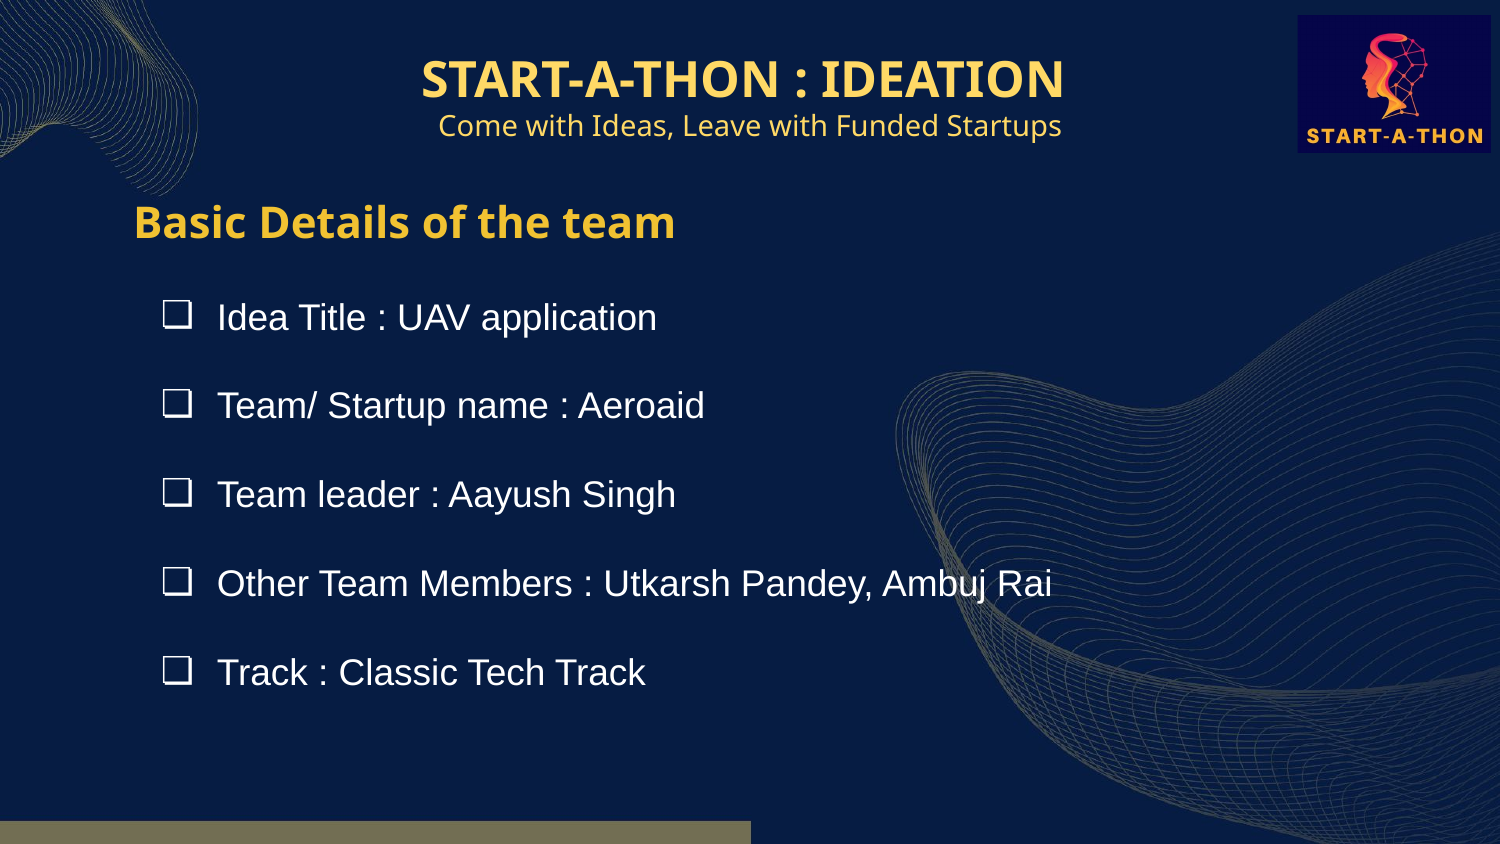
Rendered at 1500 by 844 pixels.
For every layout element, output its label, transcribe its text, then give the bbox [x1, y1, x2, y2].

title Idea Title : UAV application Team/ Startup name : Aeroaid Team leader : Aayush Singh Other Team Members : Utkarsh Pandey, Ambuj Rai Track : Classic Tech Track [126, 241, 1374, 709]
text_box START-A-THON : IDEATION Come with Ideas, Leave with Funded Startups [300, 32, 1201, 161]
picture [0, 0, 1500, 844]
title Basic Details of the team [118, 179, 1365, 258]
